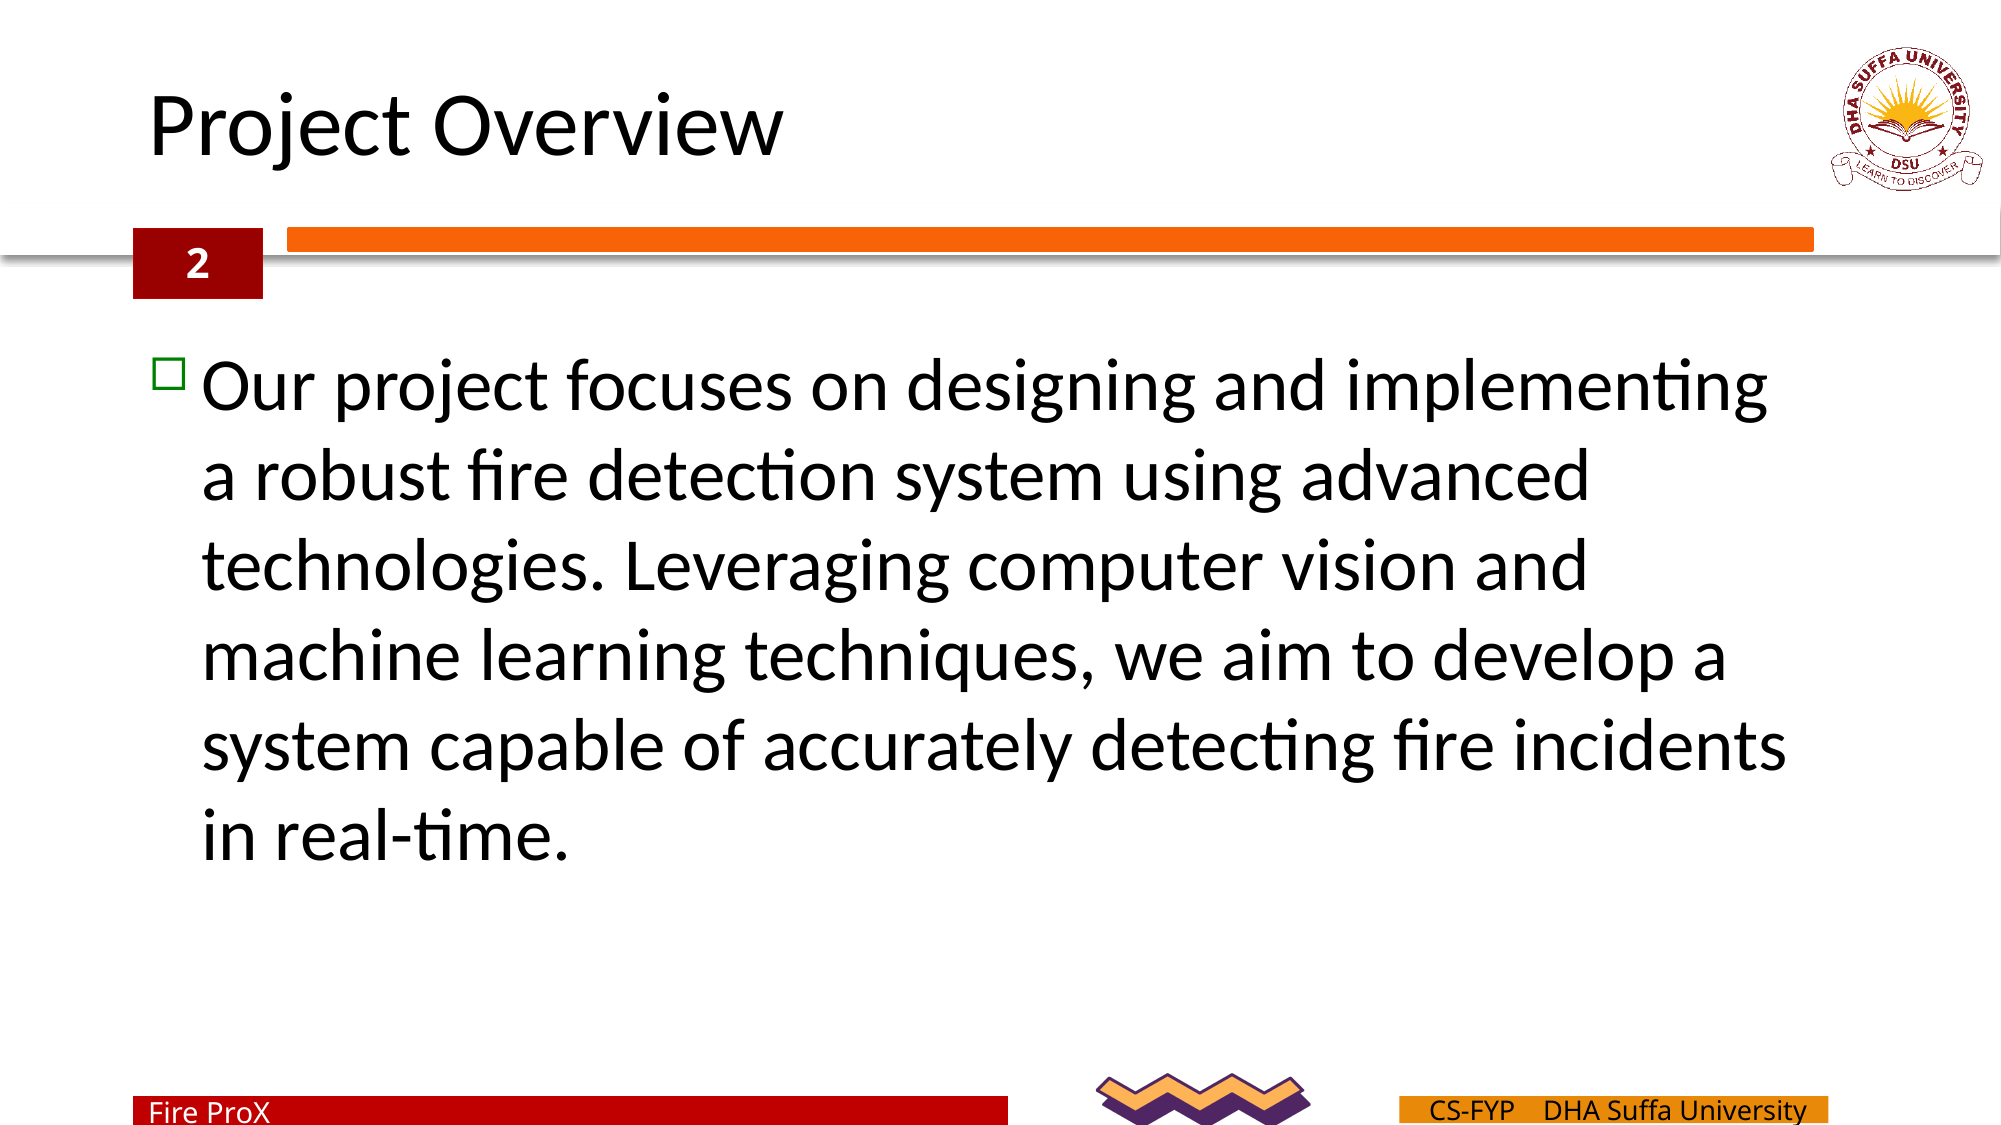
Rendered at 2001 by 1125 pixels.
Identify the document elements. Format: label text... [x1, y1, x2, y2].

slide_number CS-FYP DHA Suffa University [1399, 1096, 1829, 1124]
title Project Overview [133, 37, 1800, 200]
slide_number 2 [133, 228, 263, 299]
picture [1828, 41, 1985, 198]
footer Fire ProX [133, 1096, 1008, 1125]
picture [1095, 1073, 1311, 1125]
list Our project focuses on designing and implementing a robust fire detection system using advanced technologies. Leveraging computer vision and machine learning techniques, we aim to develop a system capable of accurately detecting fire incidents in real-time. [133, 327, 1813, 1057]
